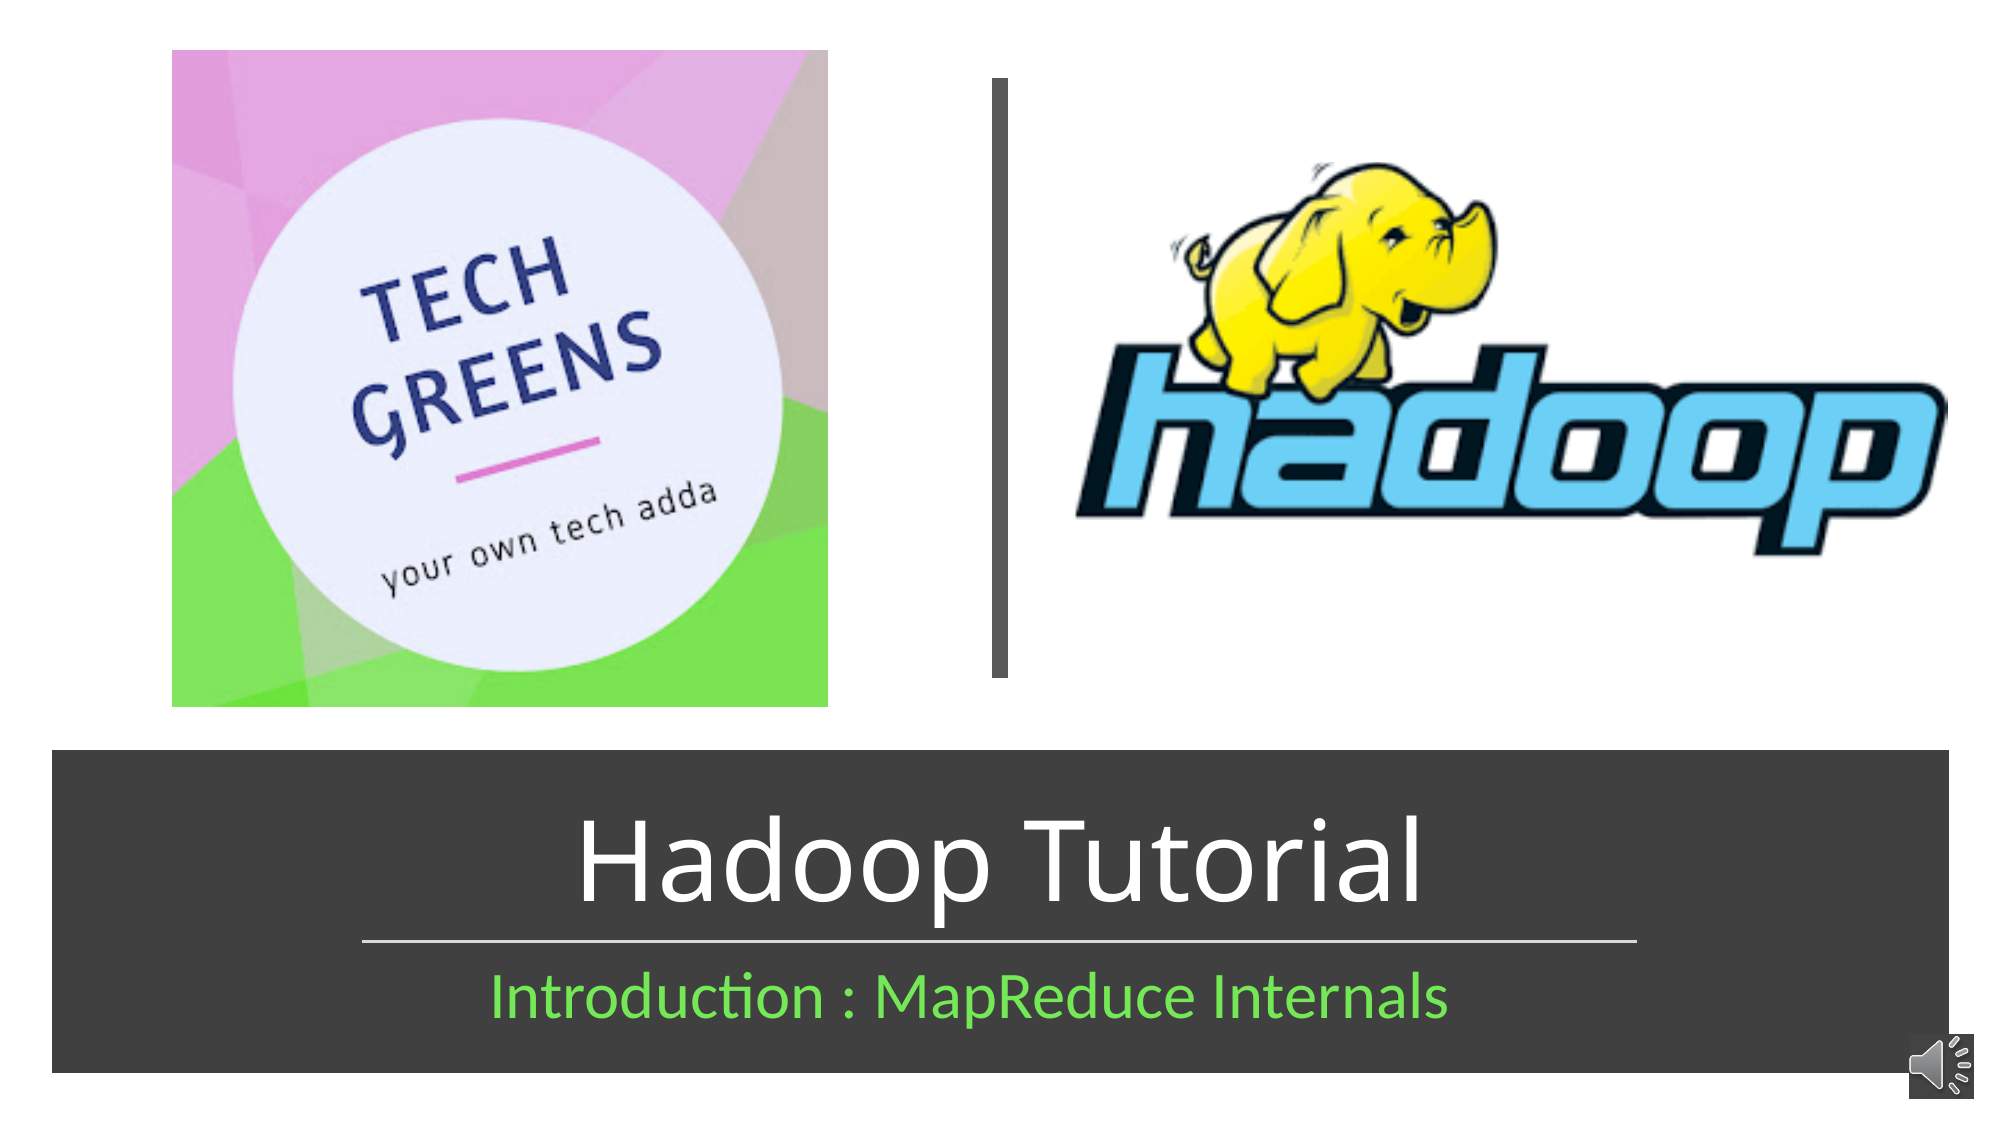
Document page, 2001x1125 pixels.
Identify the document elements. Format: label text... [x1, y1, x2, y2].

picture [1052, 162, 1948, 595]
picture [172, 50, 828, 707]
text_box [61, 759, 1939, 1064]
subtitle Introduction : MapReduce Internals [219, 954, 1720, 1023]
picture [1908, 1033, 1975, 1100]
title Hadoop Tutorial [86, 780, 1914, 933]
